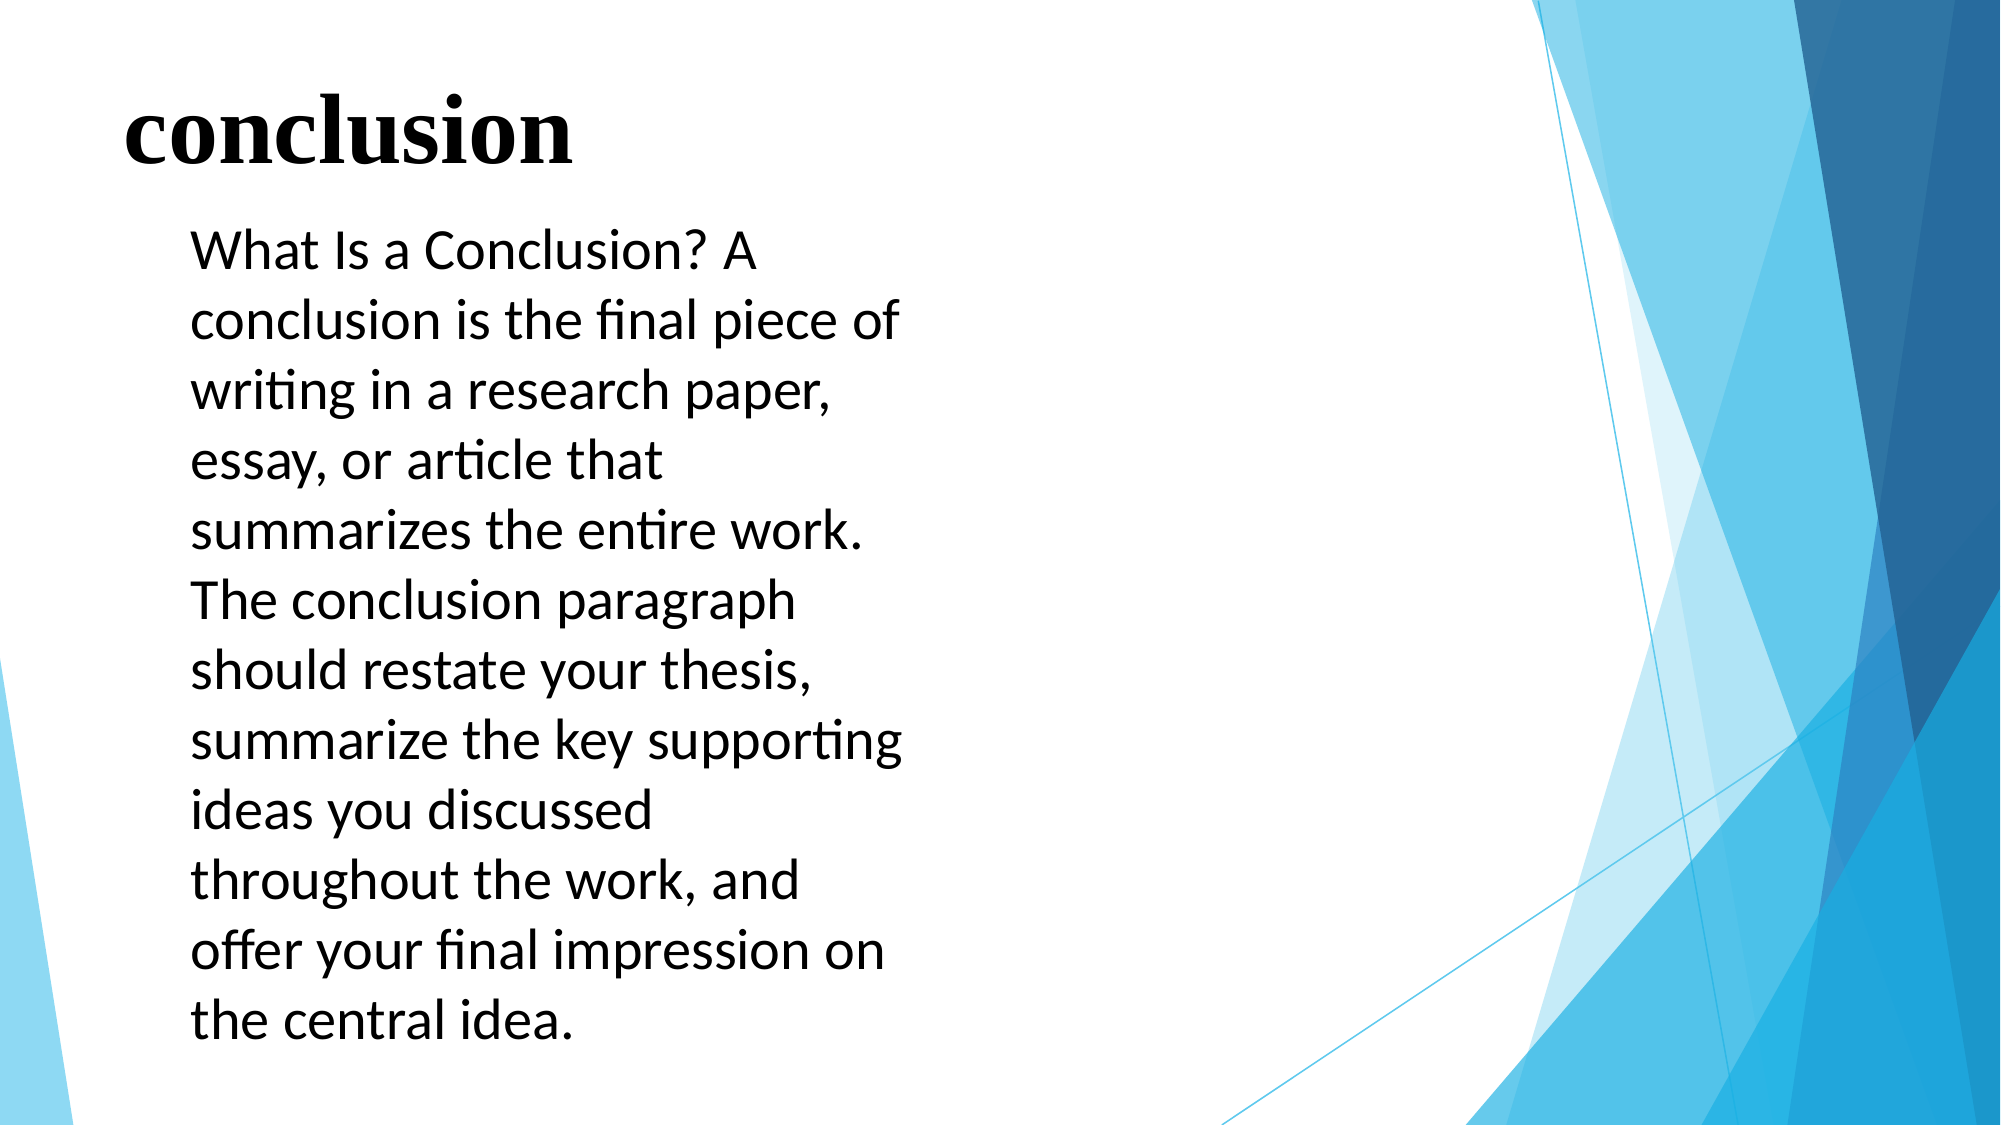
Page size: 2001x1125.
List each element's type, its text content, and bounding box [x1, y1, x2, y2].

title conclusion [123, 63, 1877, 160]
text_box What Is a Conclusion? A conclusion is the final piece of writing in a research paper, essay, or article that summarizes the entire work. The conclusion paragraph should restate your thesis, summarize the key supporting ideas you discussed throughout the work, and offer your final impression on the central idea. [176, 204, 927, 1059]
